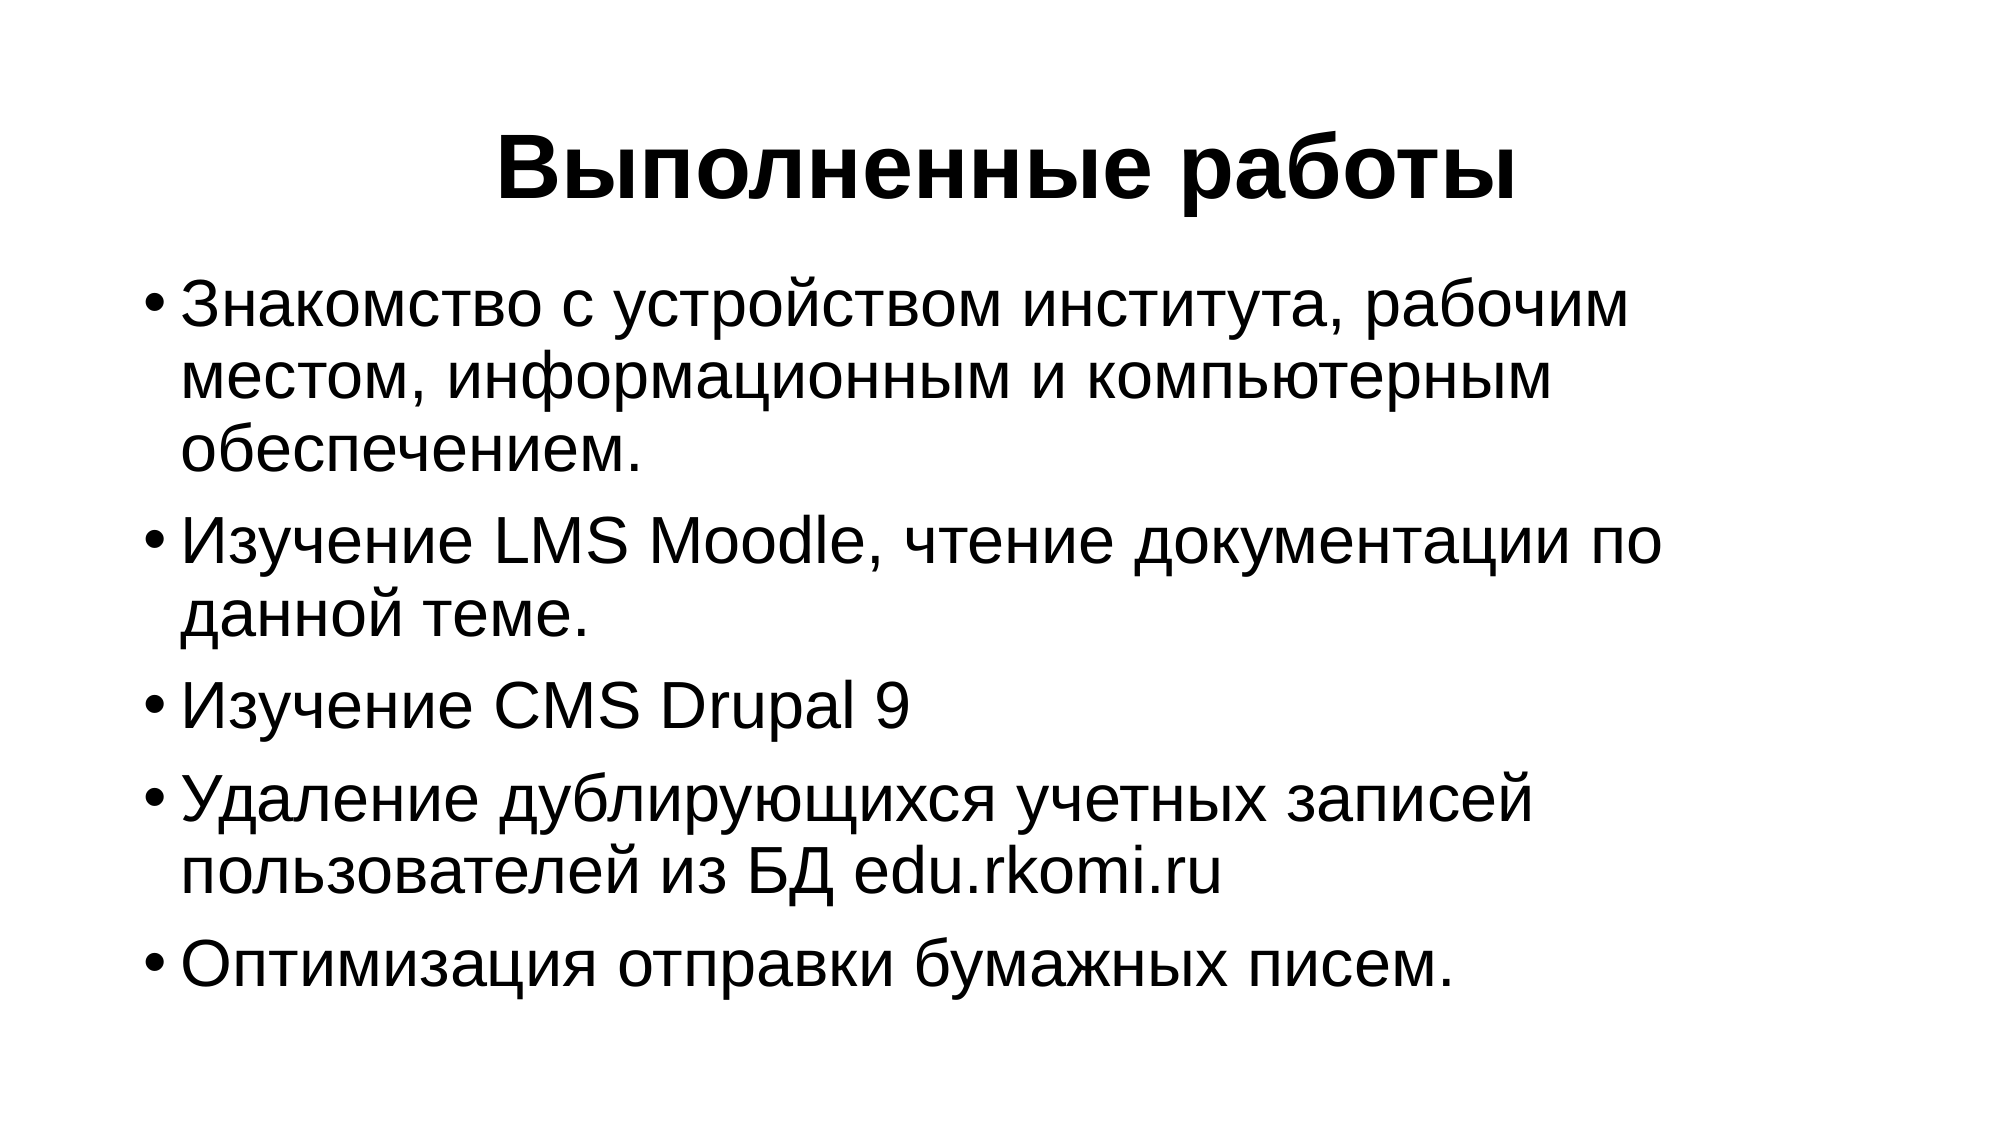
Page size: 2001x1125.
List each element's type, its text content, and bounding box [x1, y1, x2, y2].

list Знакомство с устройством института, рабочим местом, информационным и компьютерным обеспечением. Изучение LMS Moodle, чтение документации по данной теме. Изучение CMS Drupal 9 Удаление дублирующихся учетных записей пользователей из БД edu.rkomi.ru Оптимизация отправки бумажных писем. [128, 261, 1888, 1072]
title Выполненные работы [15, 59, 2000, 278]
